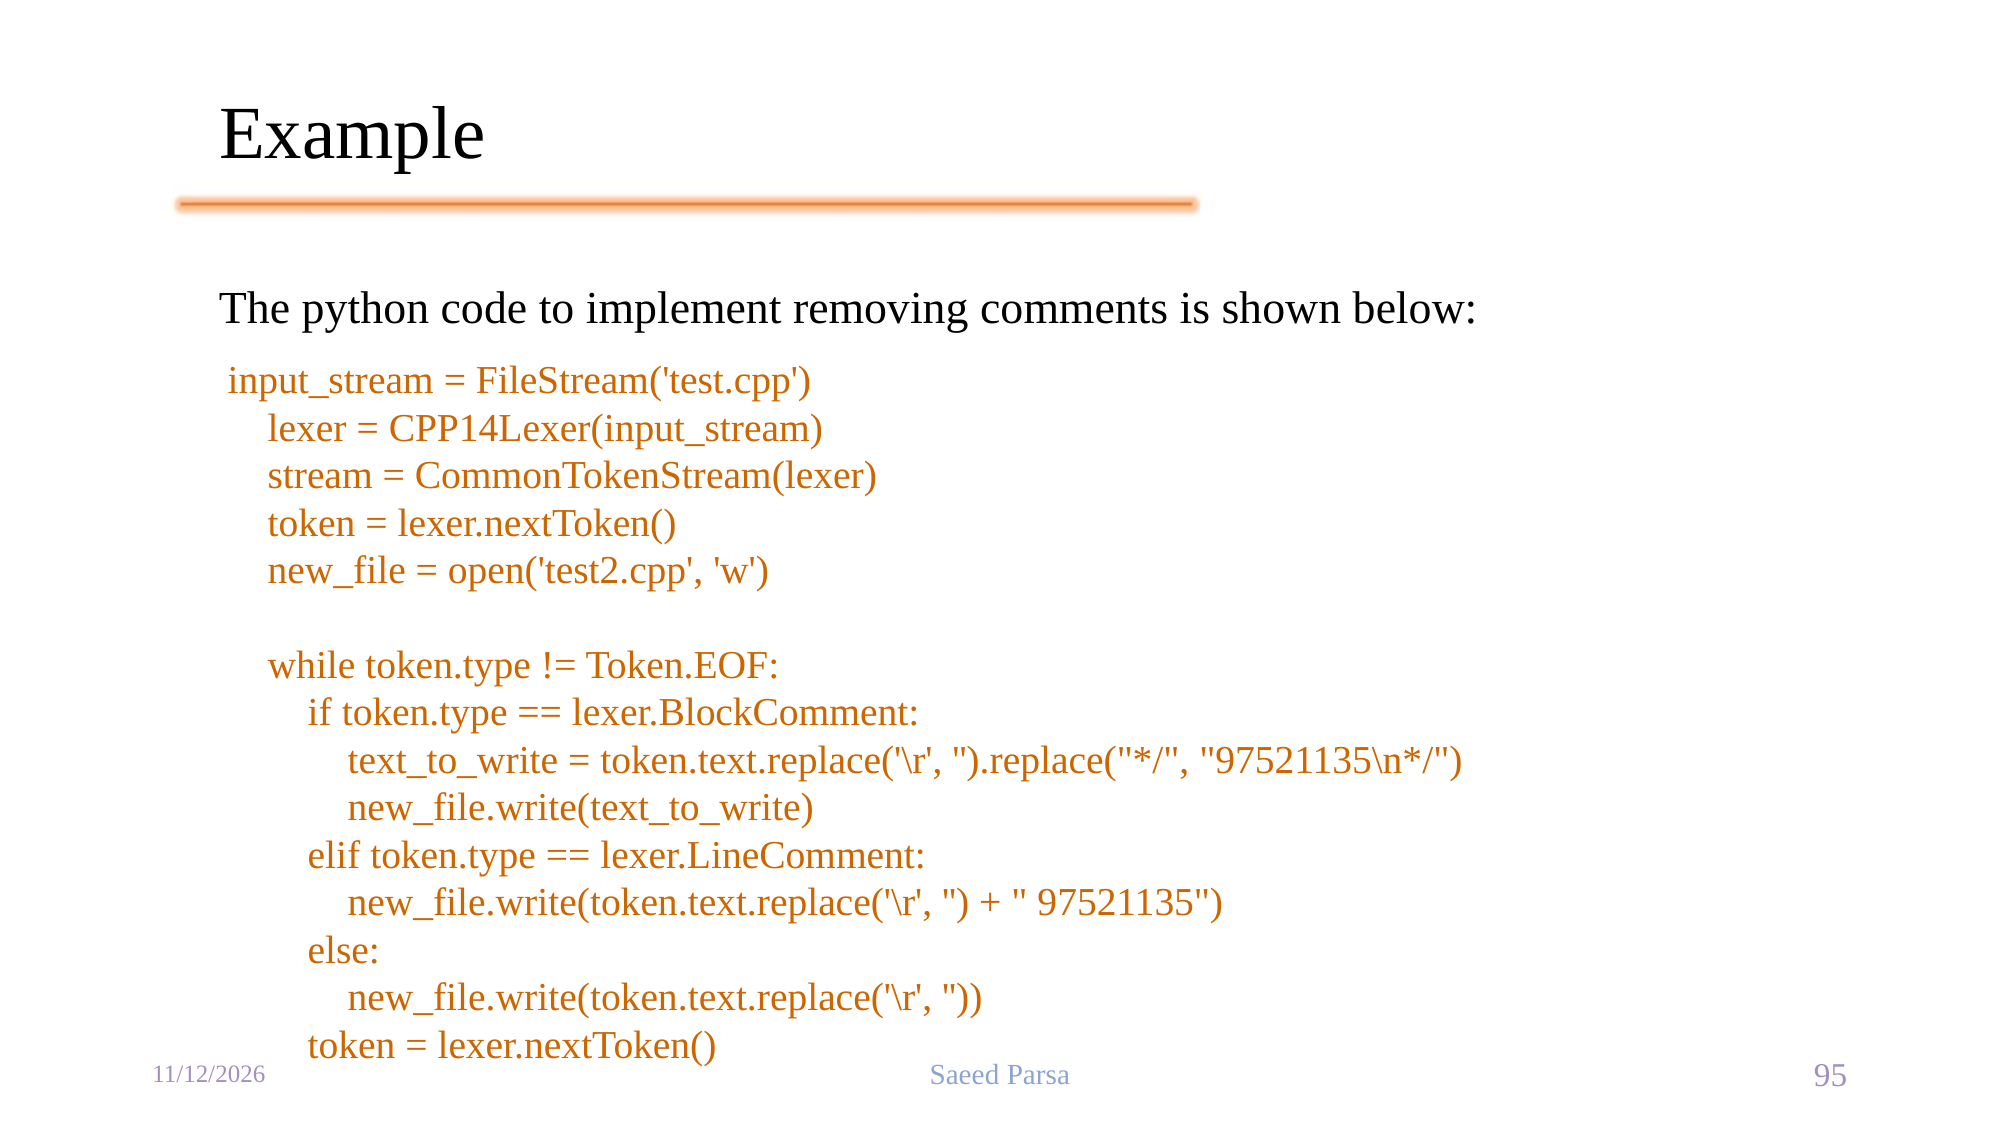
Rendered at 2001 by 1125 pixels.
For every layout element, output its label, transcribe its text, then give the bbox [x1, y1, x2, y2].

text_box The python code to implement removing comments is shown below: [204, 259, 1752, 341]
slide_number 95 [1412, 1042, 1863, 1103]
text_box input_stream = FileStream('test.cpp') lexer = CPP14Lexer(input_stream) stream = CommonTokenStream(lexer) token = lexer.nextToken() new_file = open('test2.cpp', 'w') while token.type != Token.EOF: if token.type == lexer.BlockComment: text_to_write = token.text.replace('\r', '').replace("*/", "97521135\n*/") new_file.write(text_to_write) elif token.type == lexer.LineComment: new_file.write(token.text.replace('\r', '') + " 97521135") else: new_file.write(token.text.replace('\r', '')) token = lexer.nextToken() [212, 346, 1585, 1074]
picture [152, 181, 1213, 237]
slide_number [137, 1042, 588, 1103]
title Example [204, 86, 1585, 182]
footer Saeed Parsa [662, 1074, 1338, 1103]
